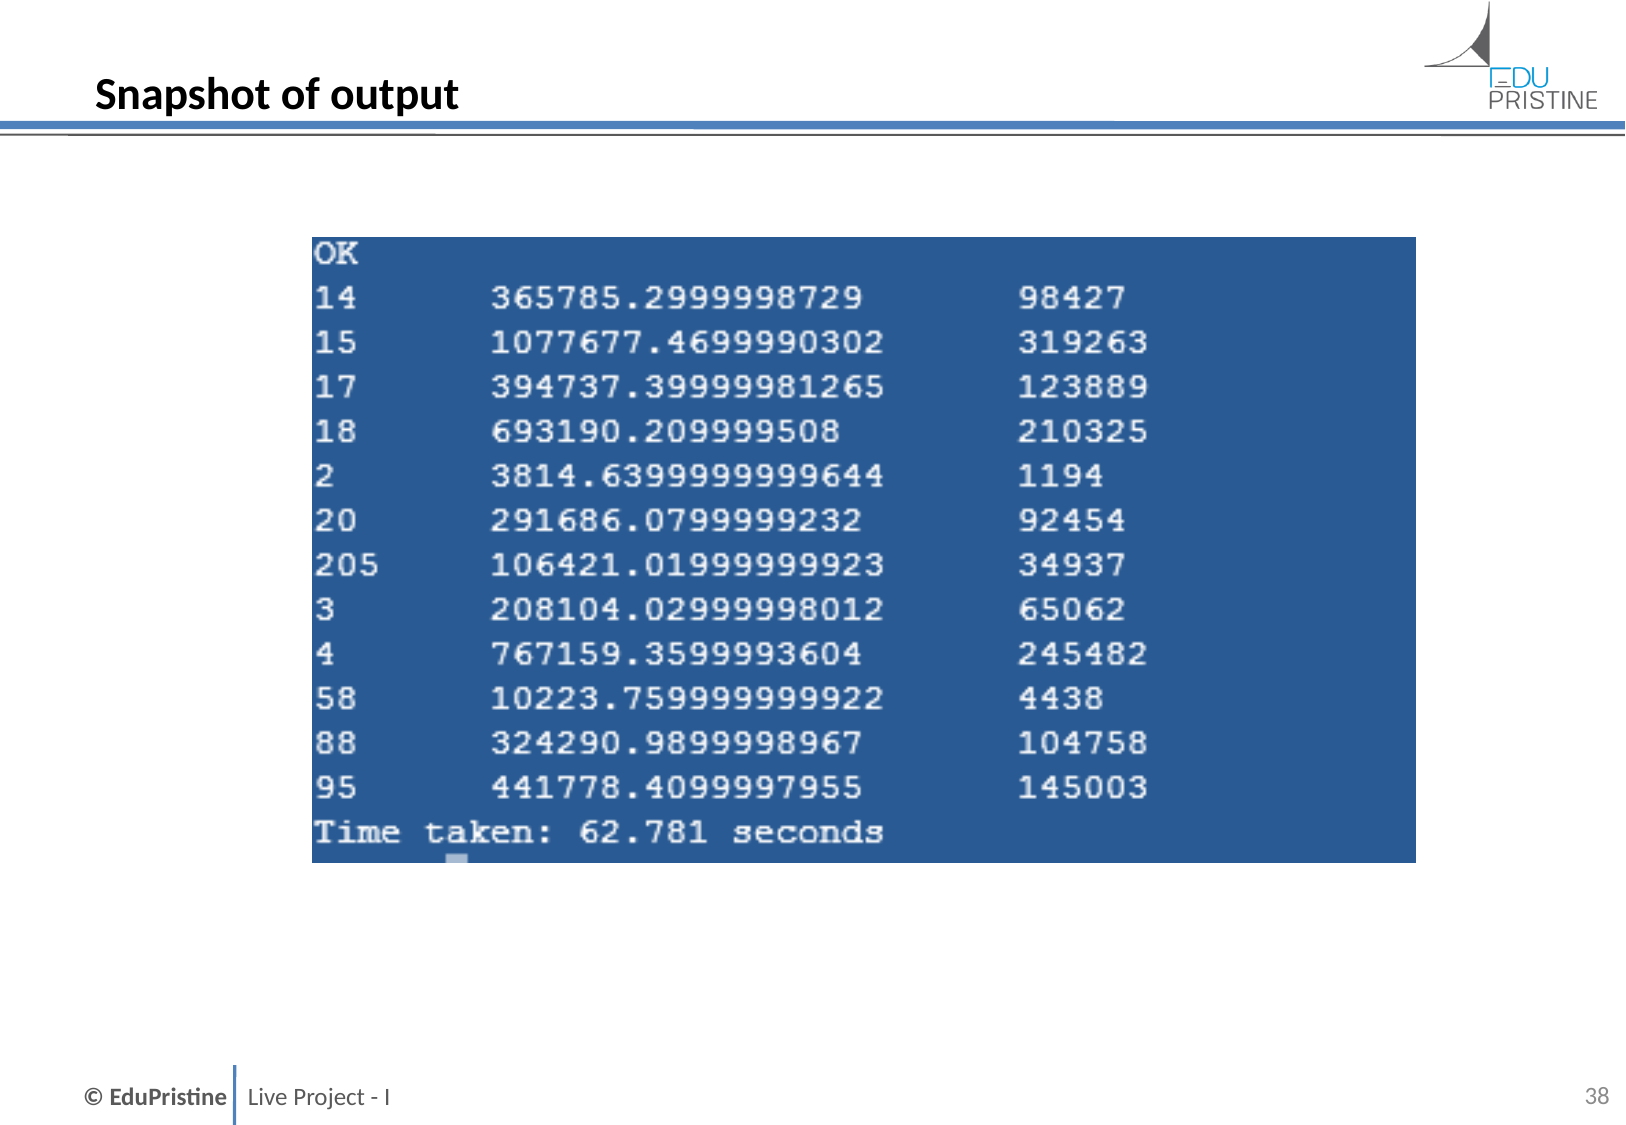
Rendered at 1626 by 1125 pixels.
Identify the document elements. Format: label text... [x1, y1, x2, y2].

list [312, 237, 1417, 863]
picture [1424, 1, 1597, 109]
slide_number 37 [1543, 1065, 1625, 1125]
title Snapshot of output [87, 10, 1416, 126]
